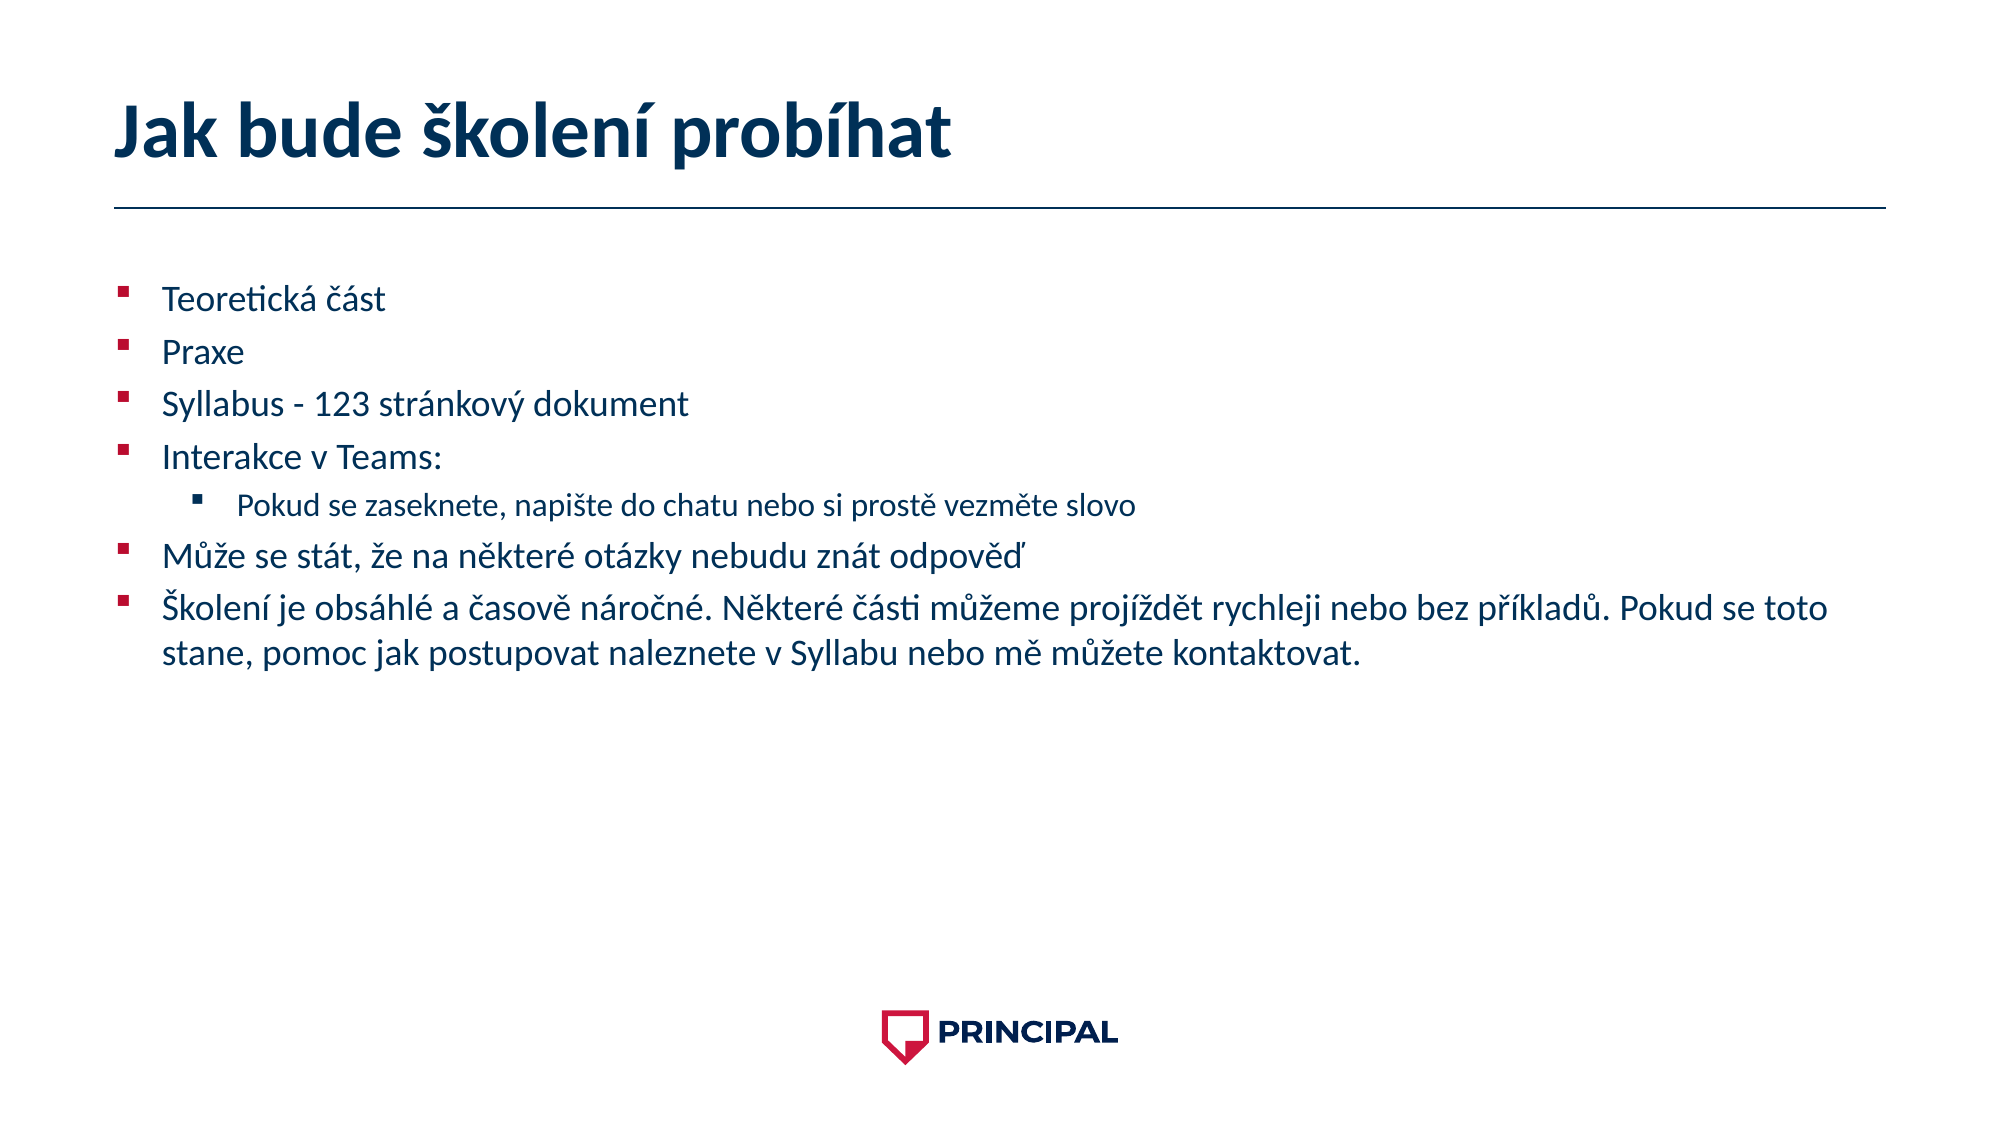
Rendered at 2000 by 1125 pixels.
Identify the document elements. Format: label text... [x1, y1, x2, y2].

list Teoretická část Praxe Syllabus - 123 stránkový dokument Interakce v Teams: Pokud se zaseknete, napište do chatu nebo si prostě vezměte slovo Může se stát, že na některé otázky nebudu znát odpověď Školení je obsáhlé a časově náročné. Některé části můžeme projíždět rychleji nebo bez příkladů. Pokud se toto stane, pomoc jak postupovat naleznete v Syllabu nebo mě můžete kontaktovat. [99, 266, 1900, 958]
title Jak bude školení probíhat [99, 42, 1900, 209]
